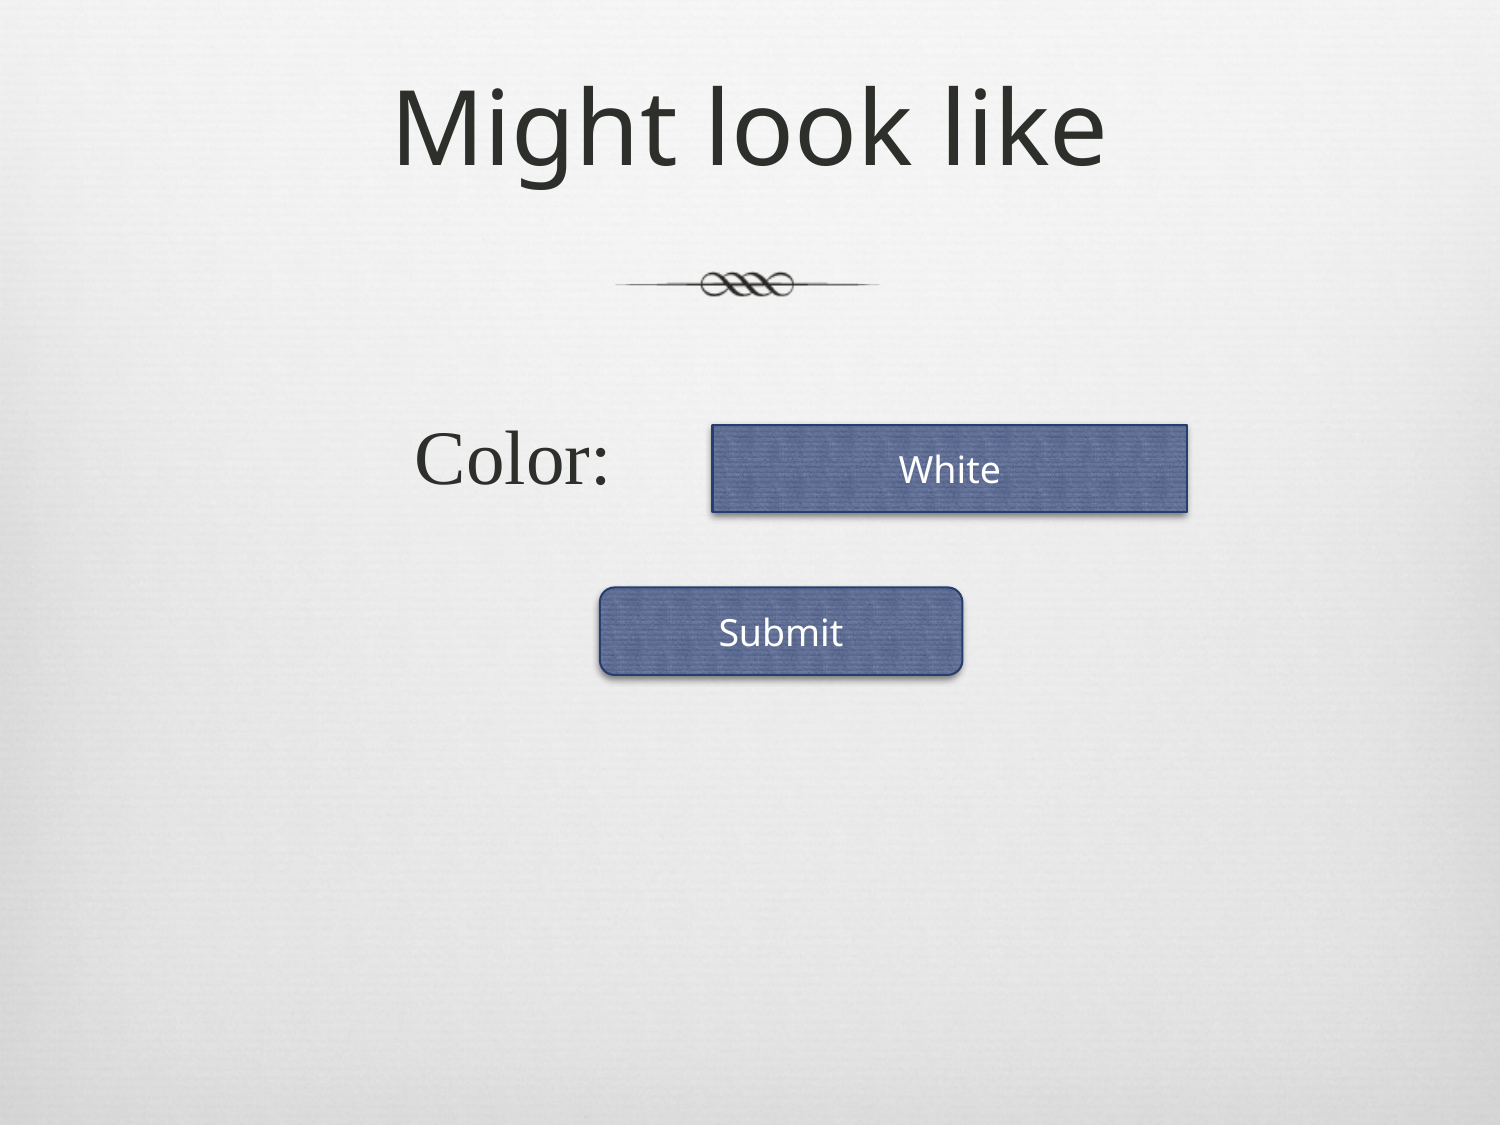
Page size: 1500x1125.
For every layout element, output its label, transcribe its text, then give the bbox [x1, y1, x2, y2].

title Might look like [112, 11, 1388, 236]
picture [607, 249, 893, 321]
list Color: [399, 399, 1263, 588]
text_box White [711, 424, 1188, 513]
text_box Submit [598, 586, 964, 676]
